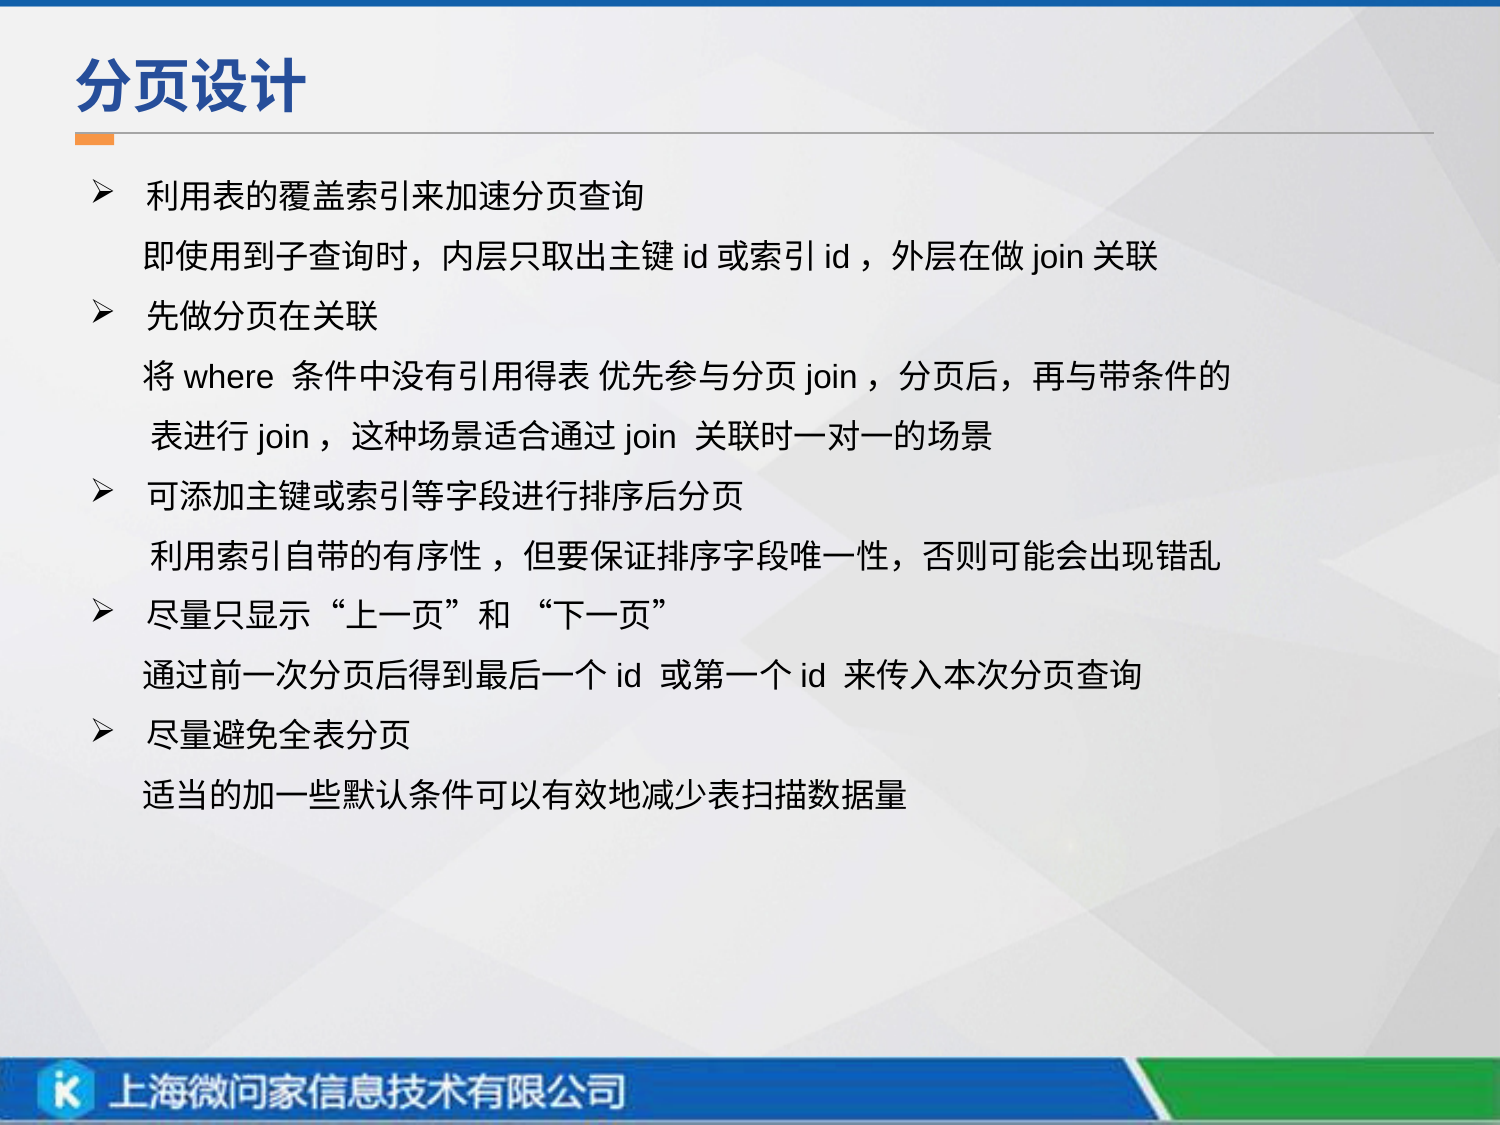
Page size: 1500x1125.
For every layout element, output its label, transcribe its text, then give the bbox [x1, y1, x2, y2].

text_box 利用表的覆盖索引来加速分页查询 即使用到子查询时，内层只取出主键id或索引id，外层在做join关联 先做分页在关联 将where 条件中没有引用得表 优先参与分页join，分页后，再与带条件的 表进行join，这种场景适合通过join 关联时一对一的场景 可添加主键或索引等字段进行排序后分页 利用索引自带的有序性 ，但要保证排序字段唯一性，否则可能会出现错乱 尽量只显示“上一页”和 “下一页” 通过前一次分页后得到最后一个id 或第一个id 来传入本次分页查询 尽量避免全表分页 适当的加一些默认条件可以有效地减少表扫描数据量 [75, 153, 1435, 987]
picture [0, 0, 1500, 1125]
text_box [74, 132, 1435, 146]
text_box 分页设计 [59, 41, 1417, 127]
